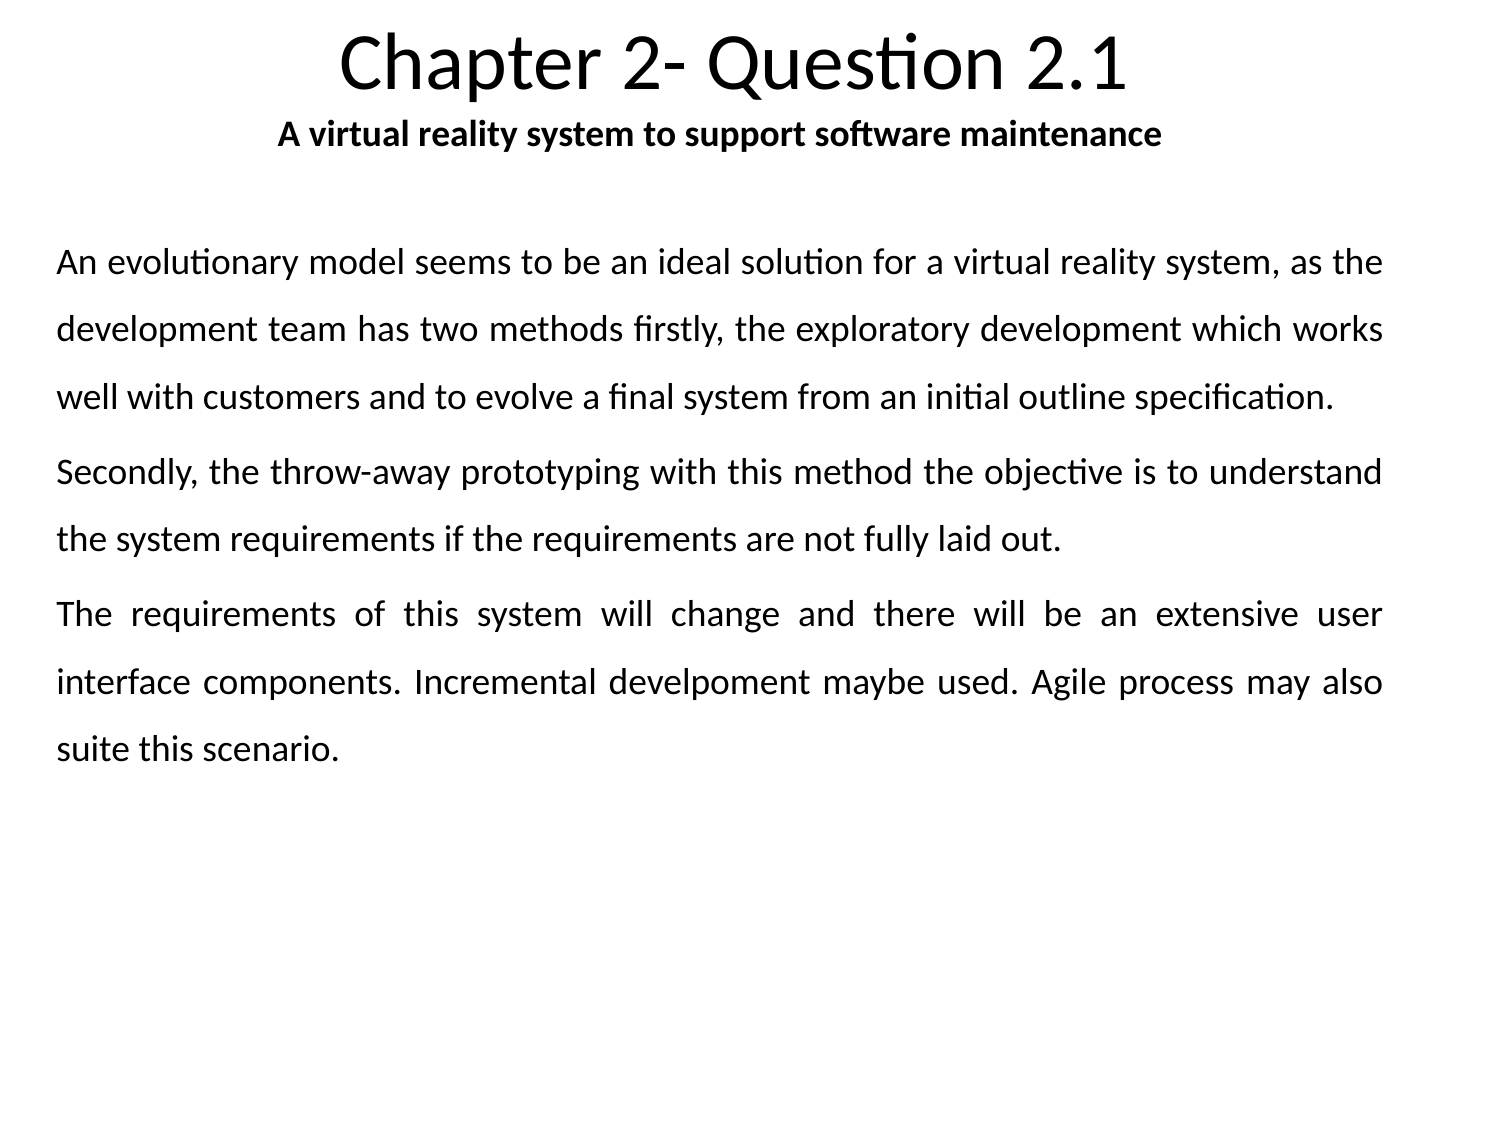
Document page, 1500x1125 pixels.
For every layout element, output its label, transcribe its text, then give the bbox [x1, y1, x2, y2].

title Chapter 2- Question 2.1 [76, 0, 1412, 114]
subtitle A virtual reality system to support software maintenance An evolutionary model seems to be an ideal solution for a virtual reality system, as the development team has two methods firstly, the exploratory development which works well with customers and to evolve a final system from an initial outline specification. Secondly, the throw-away prototyping with this method the objective is to understand the system requirements if the requirements are not fully laid out. The requirements of this system will change and there will be an extensive user interface components. Incremental develpoment maybe used. Agile process may also suite this scenario. [41, 101, 1400, 1071]
